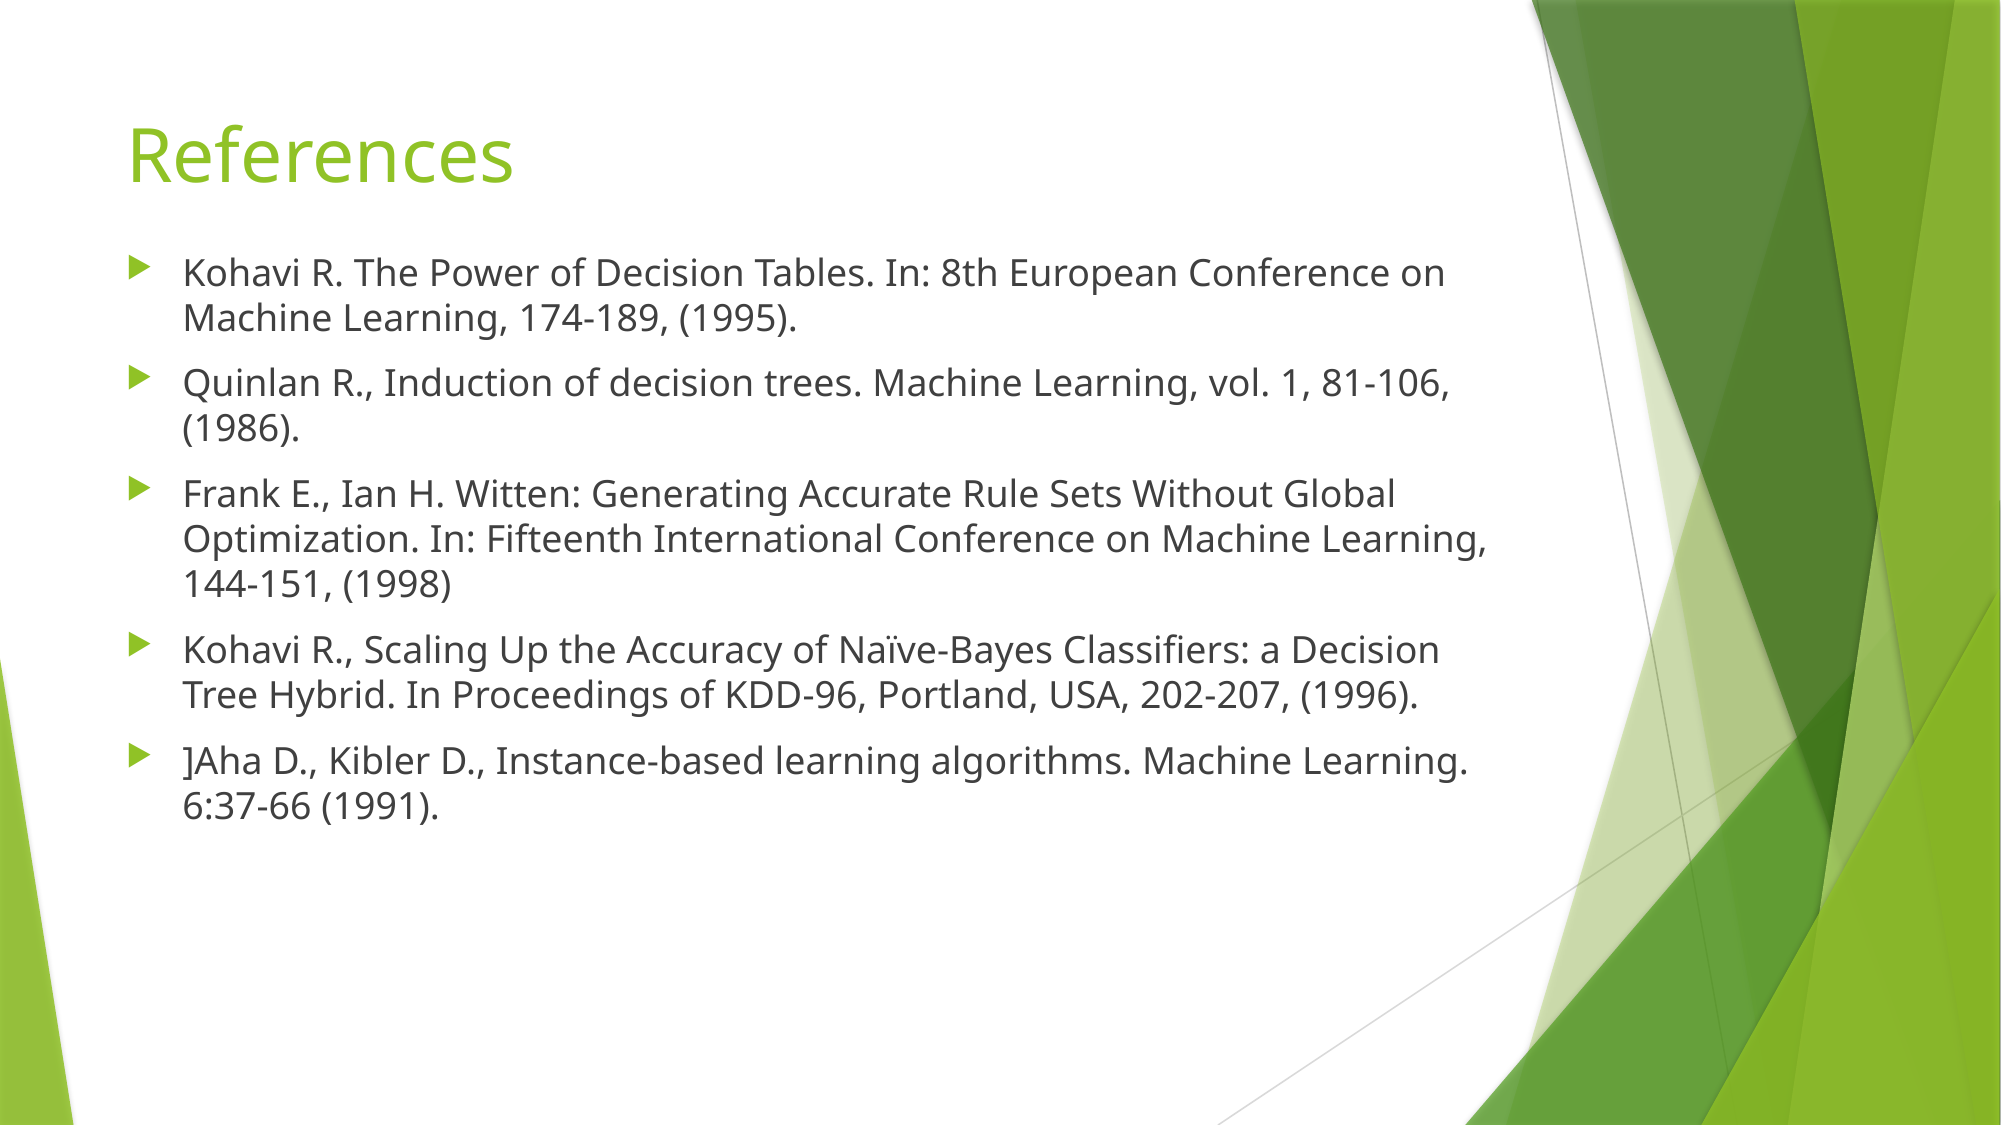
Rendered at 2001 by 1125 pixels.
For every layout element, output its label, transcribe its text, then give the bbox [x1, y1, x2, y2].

list Kohavi R. The Power of Decision Tables. In: 8th European Conference on Machine Learning, 174-189, (1995). Quinlan R., Induction of decision trees. Machine Learning, vol. 1, 81-106, (1986). Frank E., Ian H. Witten: Generating Accurate Rule Sets Without Global Optimization. In: Fifteenth International Conference on Machine Learning, 144-151, (1998) Kohavi R., Scaling Up the Accuracy of Naïve-Bayes Classifiers: a Decision Tree Hybrid. In Proceedings of KDD-96, Portland, USA, 202-207, (1996). ]Aha D., Kibler D., Instance-based learning algorithms. Machine Learning. 6:37-66 (1991). [111, 241, 1522, 991]
title References [111, 99, 1522, 241]
